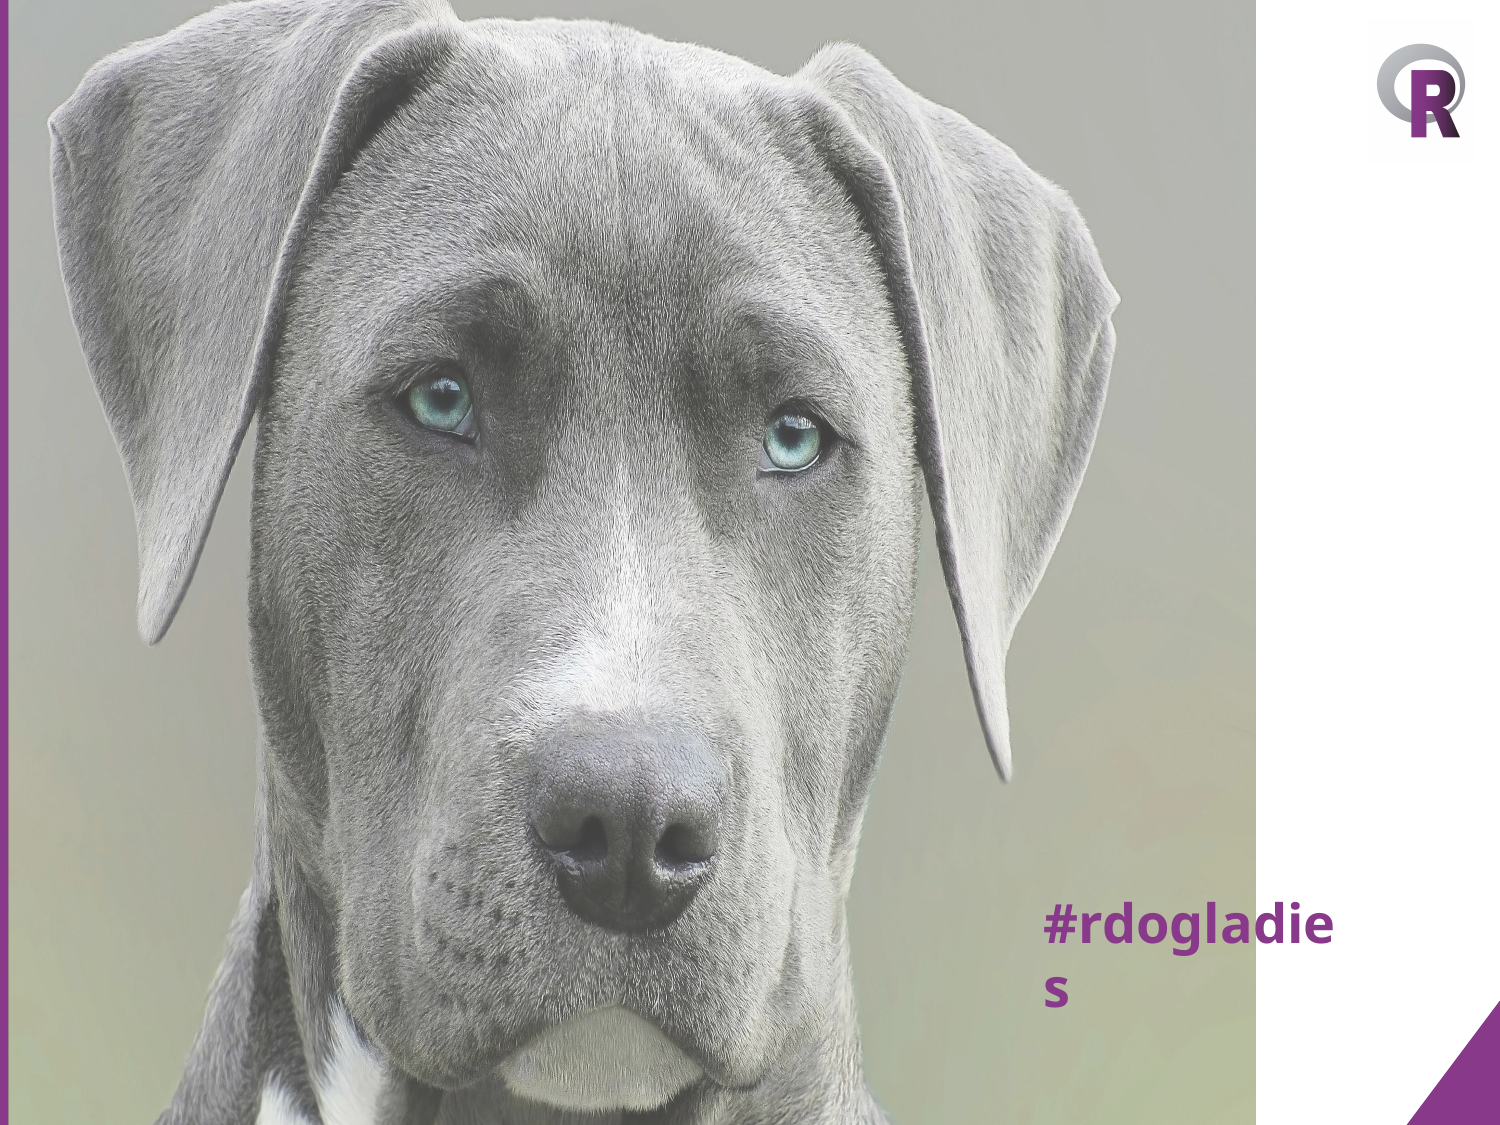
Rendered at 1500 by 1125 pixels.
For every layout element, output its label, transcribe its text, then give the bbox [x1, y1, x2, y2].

title #rdogladies [1260, 873, 1363, 1008]
picture [1367, 19, 1475, 163]
picture [8, 0, 1256, 1125]
